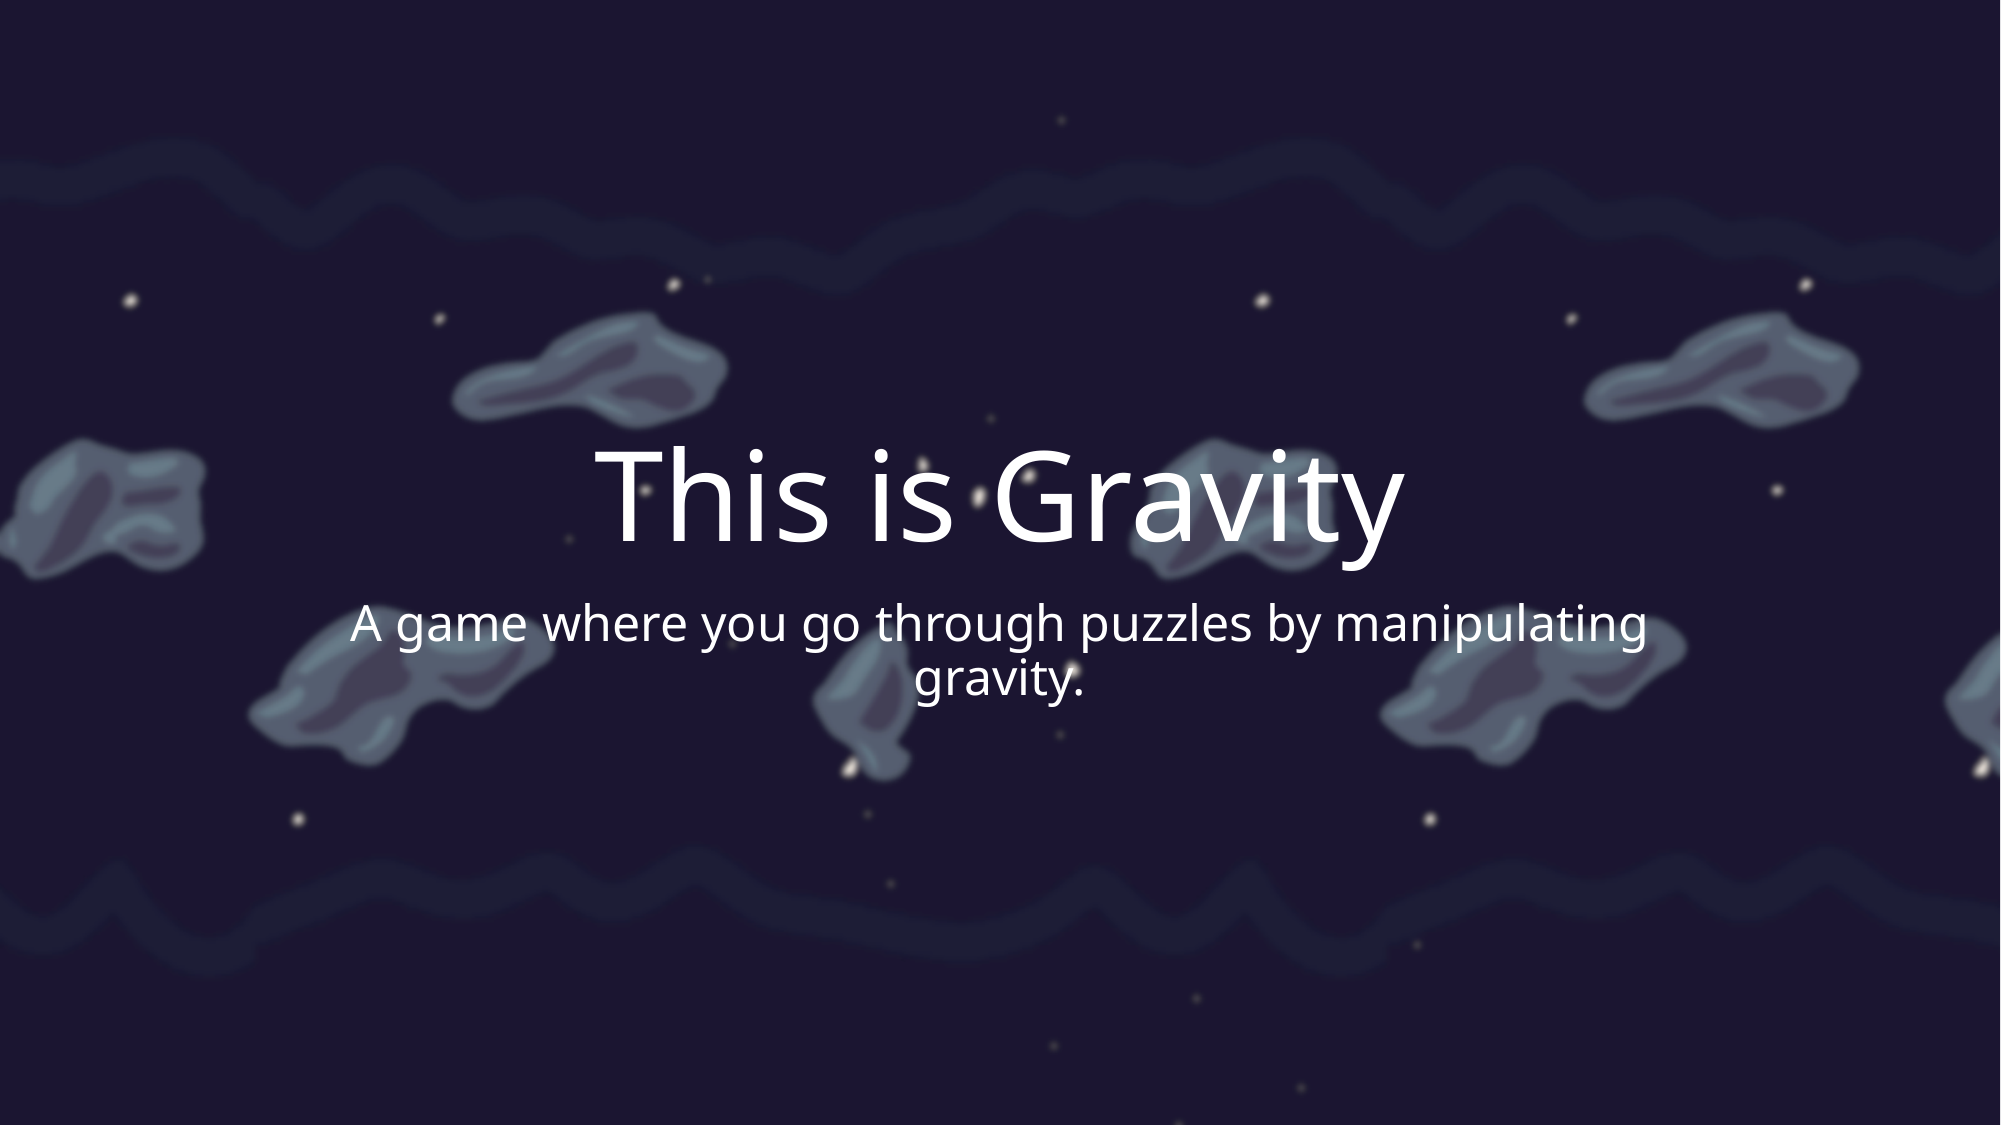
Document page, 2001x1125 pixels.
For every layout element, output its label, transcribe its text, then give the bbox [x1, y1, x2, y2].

title This is Gravity [249, 184, 1750, 576]
subtitle A game where you go through puzzles by manipulating gravity. [249, 590, 1750, 863]
picture [0, 0, 2001, 1125]
